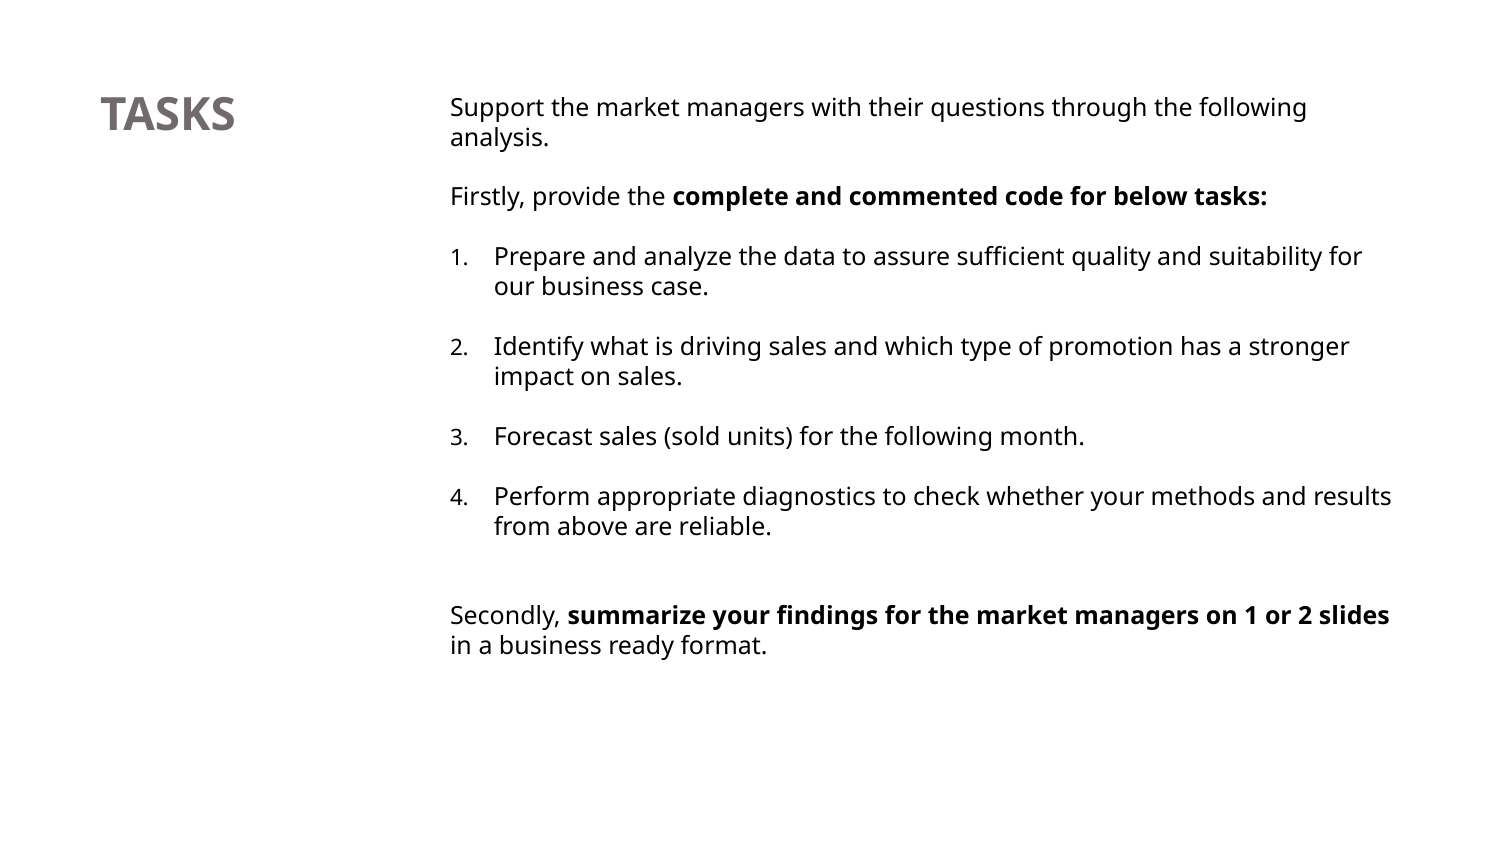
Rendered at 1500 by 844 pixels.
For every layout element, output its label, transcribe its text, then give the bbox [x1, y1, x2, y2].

title Tasks [100, 91, 325, 172]
list Support the market managers with their questions through the following analysis. Firstly, provide the complete and commented code for below tasks: Prepare and analyze the data to assure sufficient quality and suitability for our business case. Identify what is driving sales and which type of promotion has a stronger impact on sales. Forecast sales (sold units) for the following month. Perform appropriate diagnostics to check whether your methods and results from above are reliable. Secondly, summarize your findings for the market managers on 1 or 2 slides in a business ready format. [450, 91, 1400, 722]
